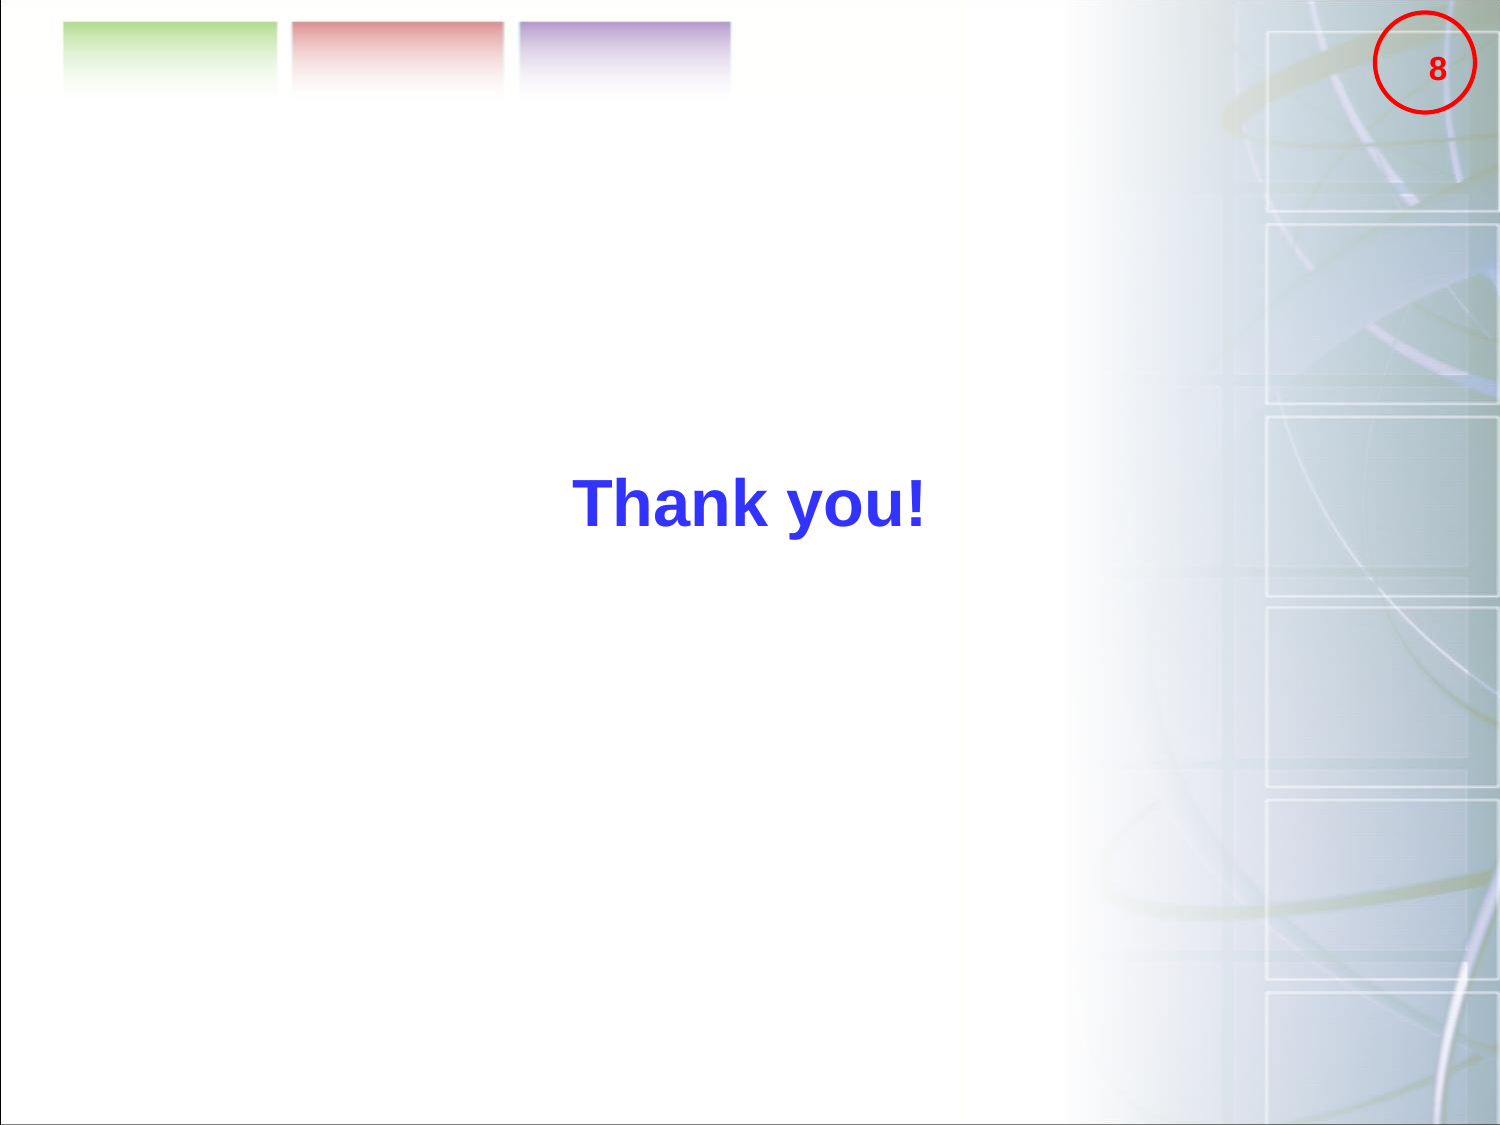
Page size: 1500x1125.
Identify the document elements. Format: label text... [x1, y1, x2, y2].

picture [0, 0, 1500, 1125]
slide_number 8 [1112, 37, 1463, 98]
title Thank you! [112, 375, 1388, 625]
